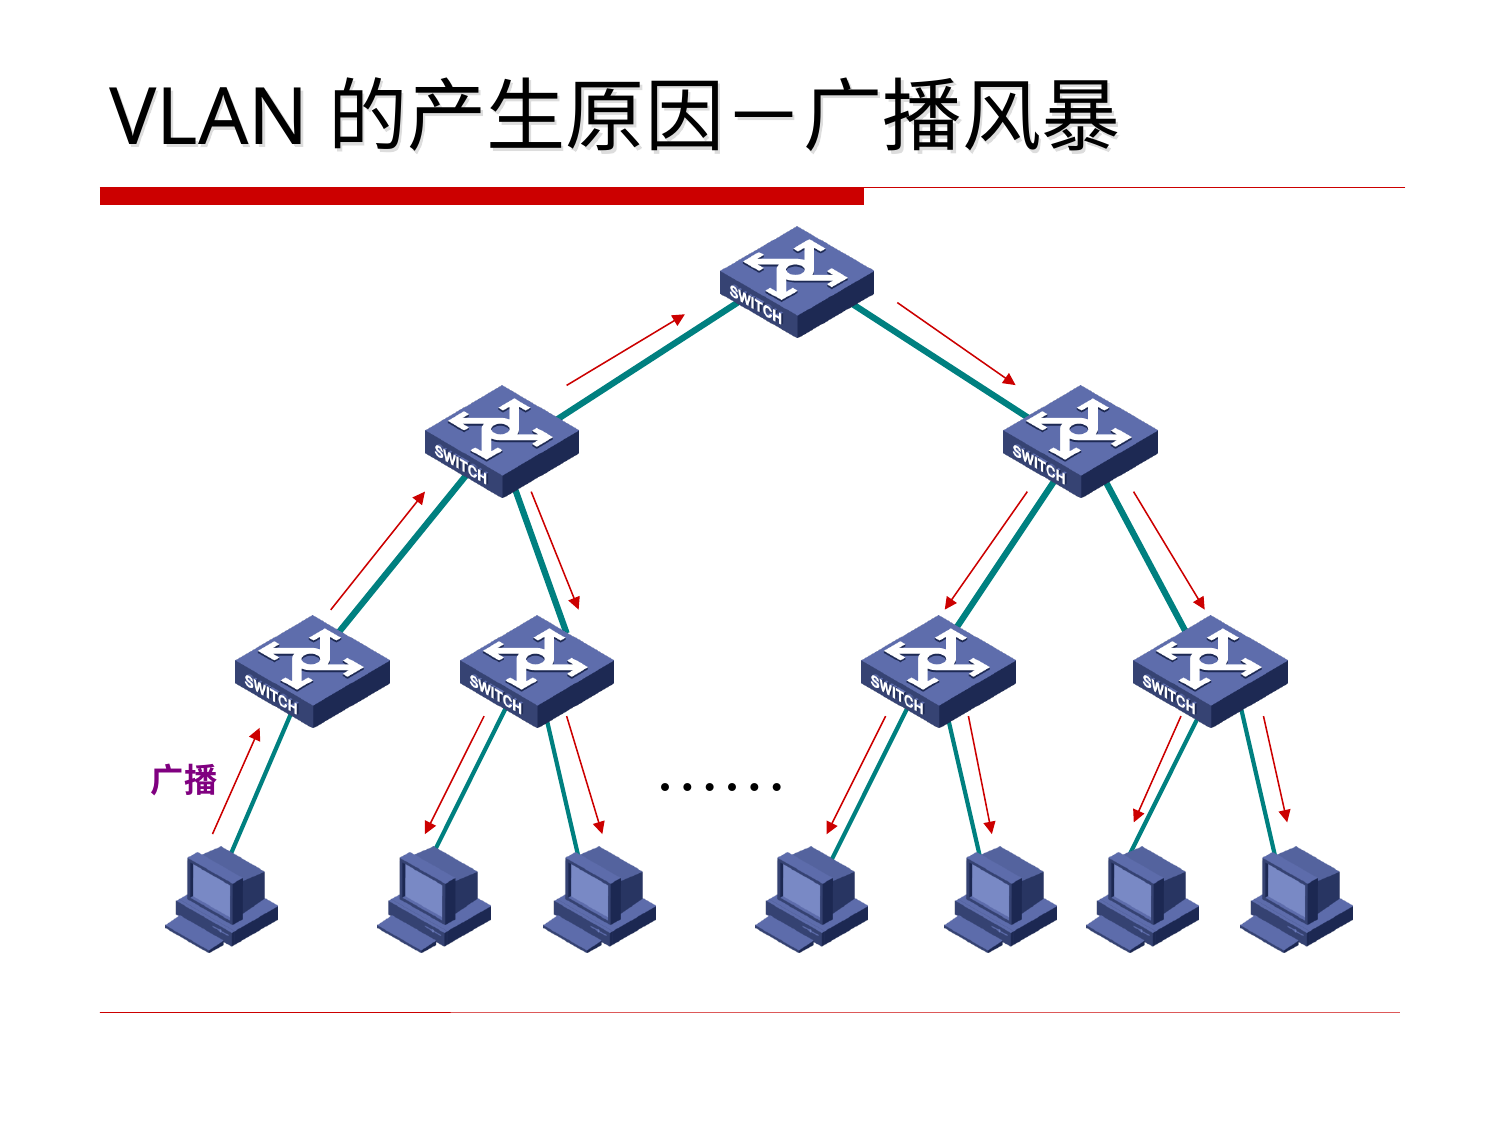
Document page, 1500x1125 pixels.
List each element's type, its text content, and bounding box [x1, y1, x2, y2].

text_box …… [639, 716, 803, 811]
picture [460, 615, 615, 729]
picture [1239, 845, 1353, 953]
text_box [1142, 506, 1205, 610]
picture [1086, 845, 1199, 953]
text_box [572, 736, 605, 835]
text_box [536, 506, 580, 610]
picture [861, 615, 1016, 729]
text_box [944, 506, 1018, 610]
picture [377, 845, 491, 953]
text_box 广播 [135, 751, 233, 807]
picture [944, 845, 1058, 953]
picture [1003, 385, 1158, 498]
picture [1133, 615, 1288, 729]
picture [235, 615, 390, 729]
text_box [424, 736, 475, 835]
text_box [972, 736, 996, 835]
text_box [1267, 736, 1291, 823]
text_box [570, 314, 685, 383]
text_box [233, 736, 261, 789]
picture [164, 845, 278, 953]
text_box [897, 302, 1015, 384]
text_box [1133, 736, 1173, 823]
text_box [330, 494, 423, 610]
title VLAN的产生原因－广播风暴 [93, 49, 1407, 176]
text_box [826, 736, 876, 835]
picture [424, 385, 579, 498]
picture [719, 225, 875, 339]
picture [755, 845, 869, 953]
picture [542, 845, 656, 953]
